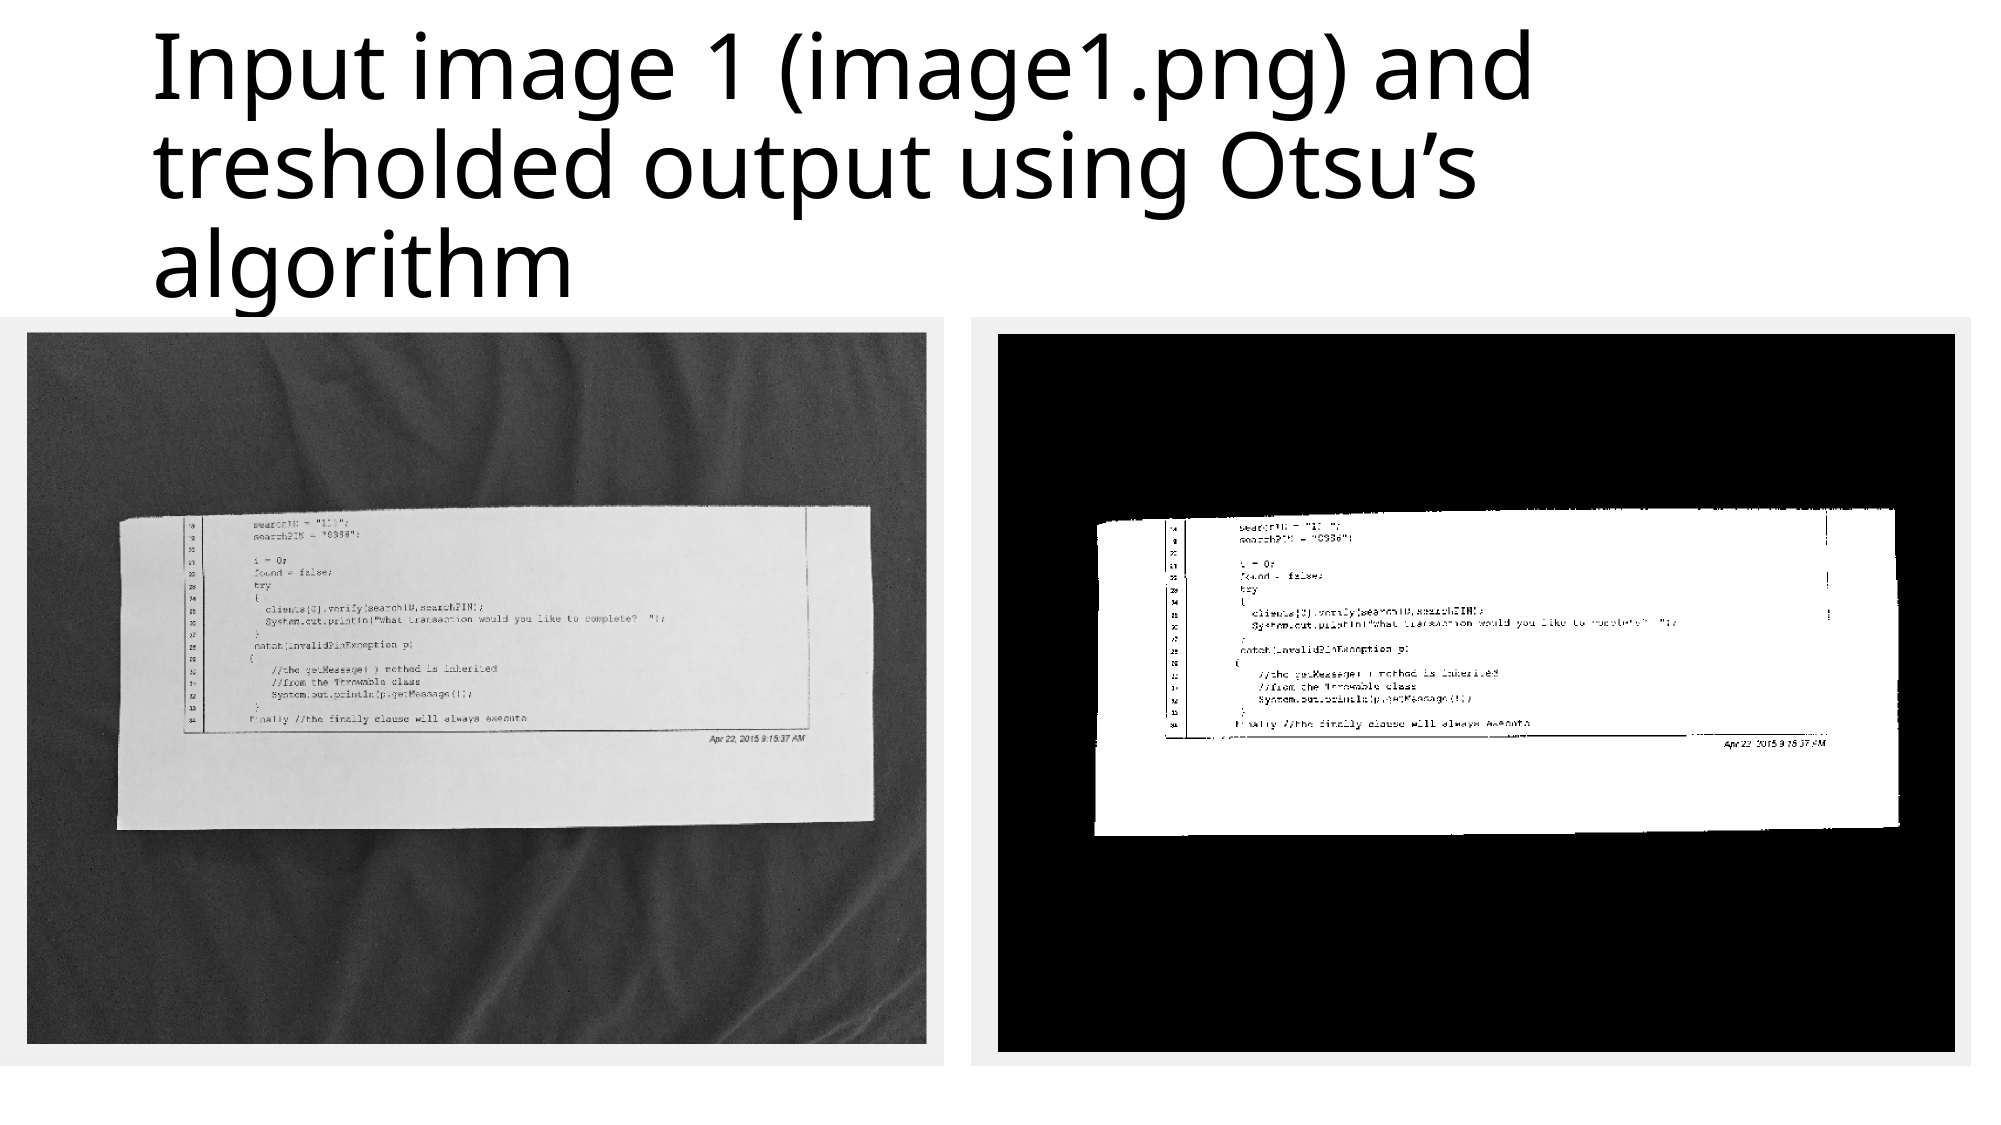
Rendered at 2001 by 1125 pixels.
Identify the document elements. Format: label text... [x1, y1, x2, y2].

title Input image 1 (image1.png) and tresholded output using Otsu’s algorithm [137, 59, 1863, 278]
picture [971, 317, 1971, 1066]
picture [0, 317, 944, 1066]
